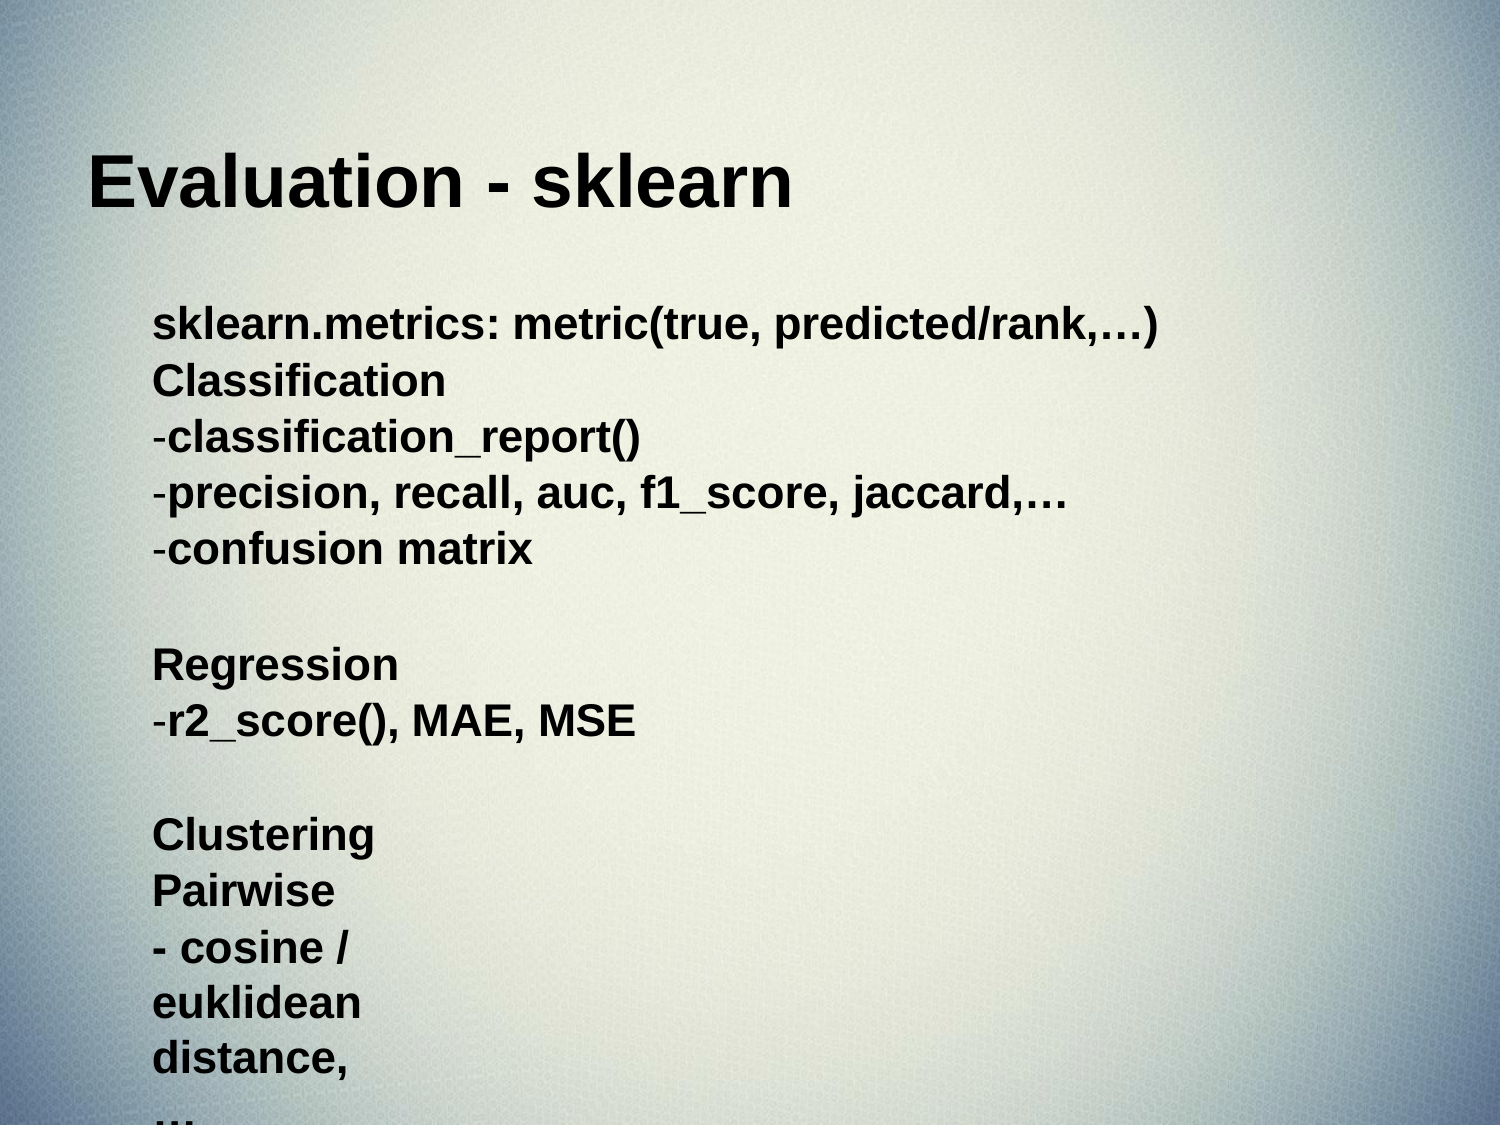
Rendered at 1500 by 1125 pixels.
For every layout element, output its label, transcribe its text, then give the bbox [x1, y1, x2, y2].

title Evaluation - sklearn [75, 45, 1425, 321]
text_box sklearn.metrics: metric(true, predicted/rank,…) Classification -classification_report() -precision, recall, auc, f1_score, jaccard,… -confusion matrix Regression -r2_score(), MAE, MSE Clustering Pairwise - cosine / euklidean distance, … … -http://scikit-learn.org/stable/modules/classes.html#module-sklearn.metrics [149, 321, 1255, 1125]
text_box [0, 0, 1500, 1125]
